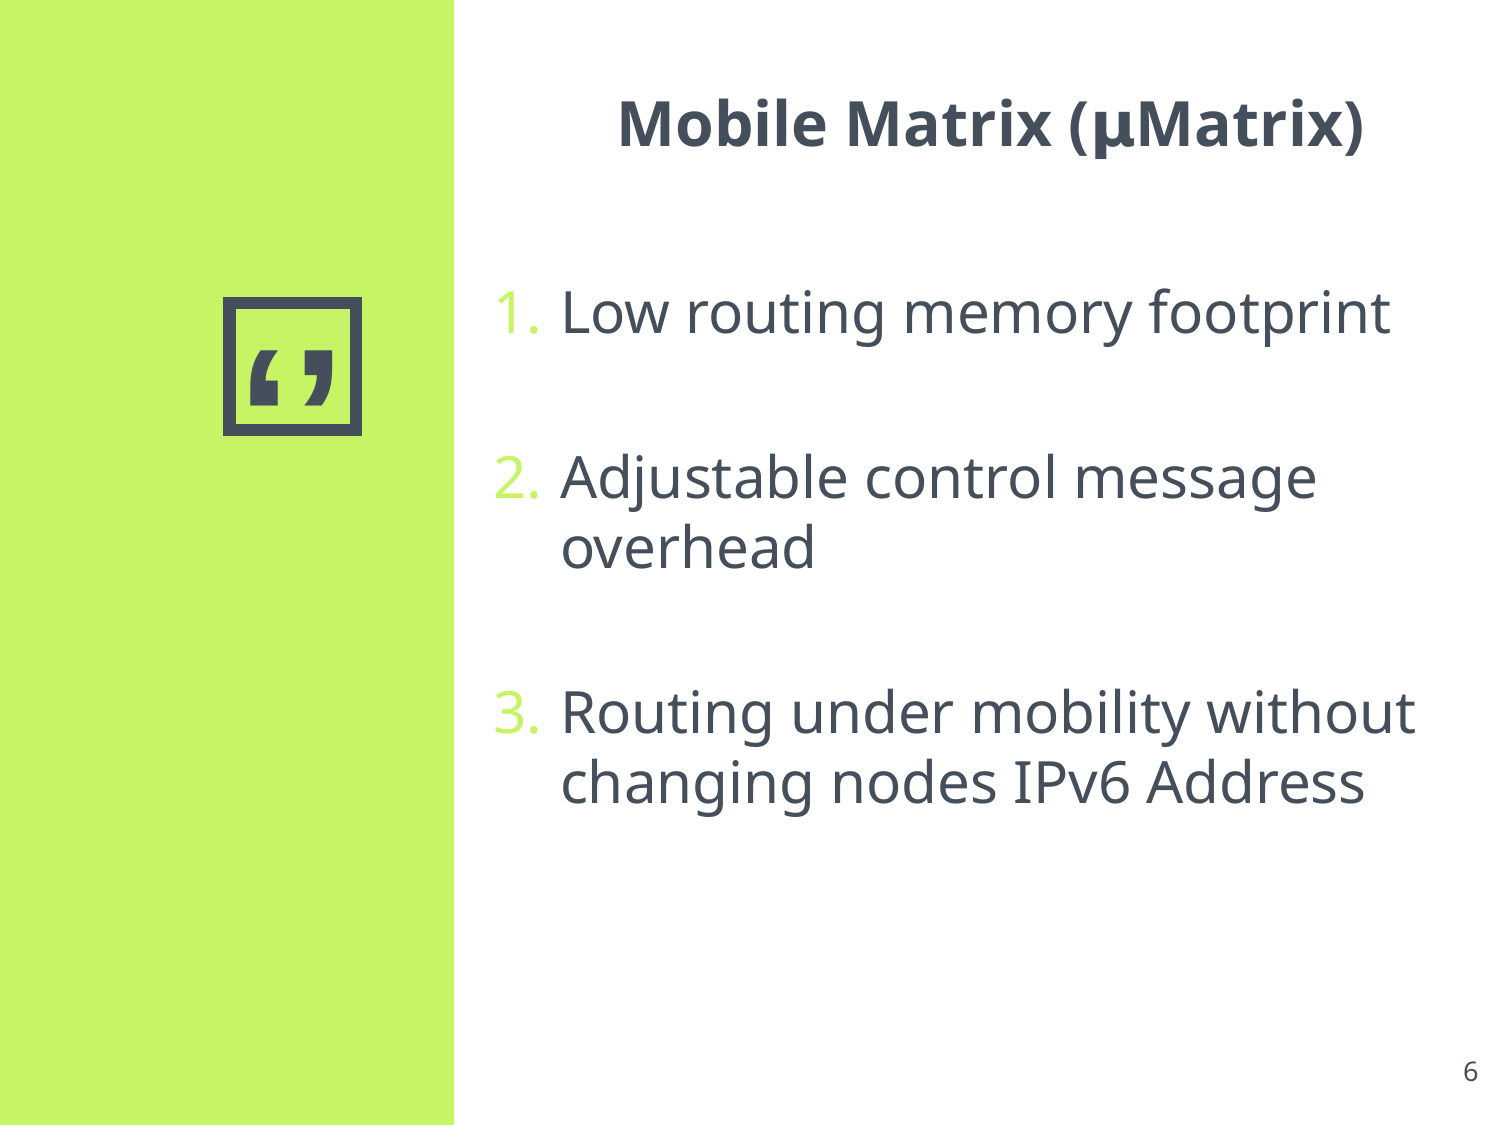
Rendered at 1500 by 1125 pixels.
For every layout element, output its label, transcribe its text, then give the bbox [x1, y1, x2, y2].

slide_number ‹#› [1403, 1038, 1494, 1125]
list Mobile Matrix (𝝻Matrix) Low routing memory footprint Adjustable control message overhead Routing under mobility without changing nodes IPv6 Address [470, 68, 1500, 962]
